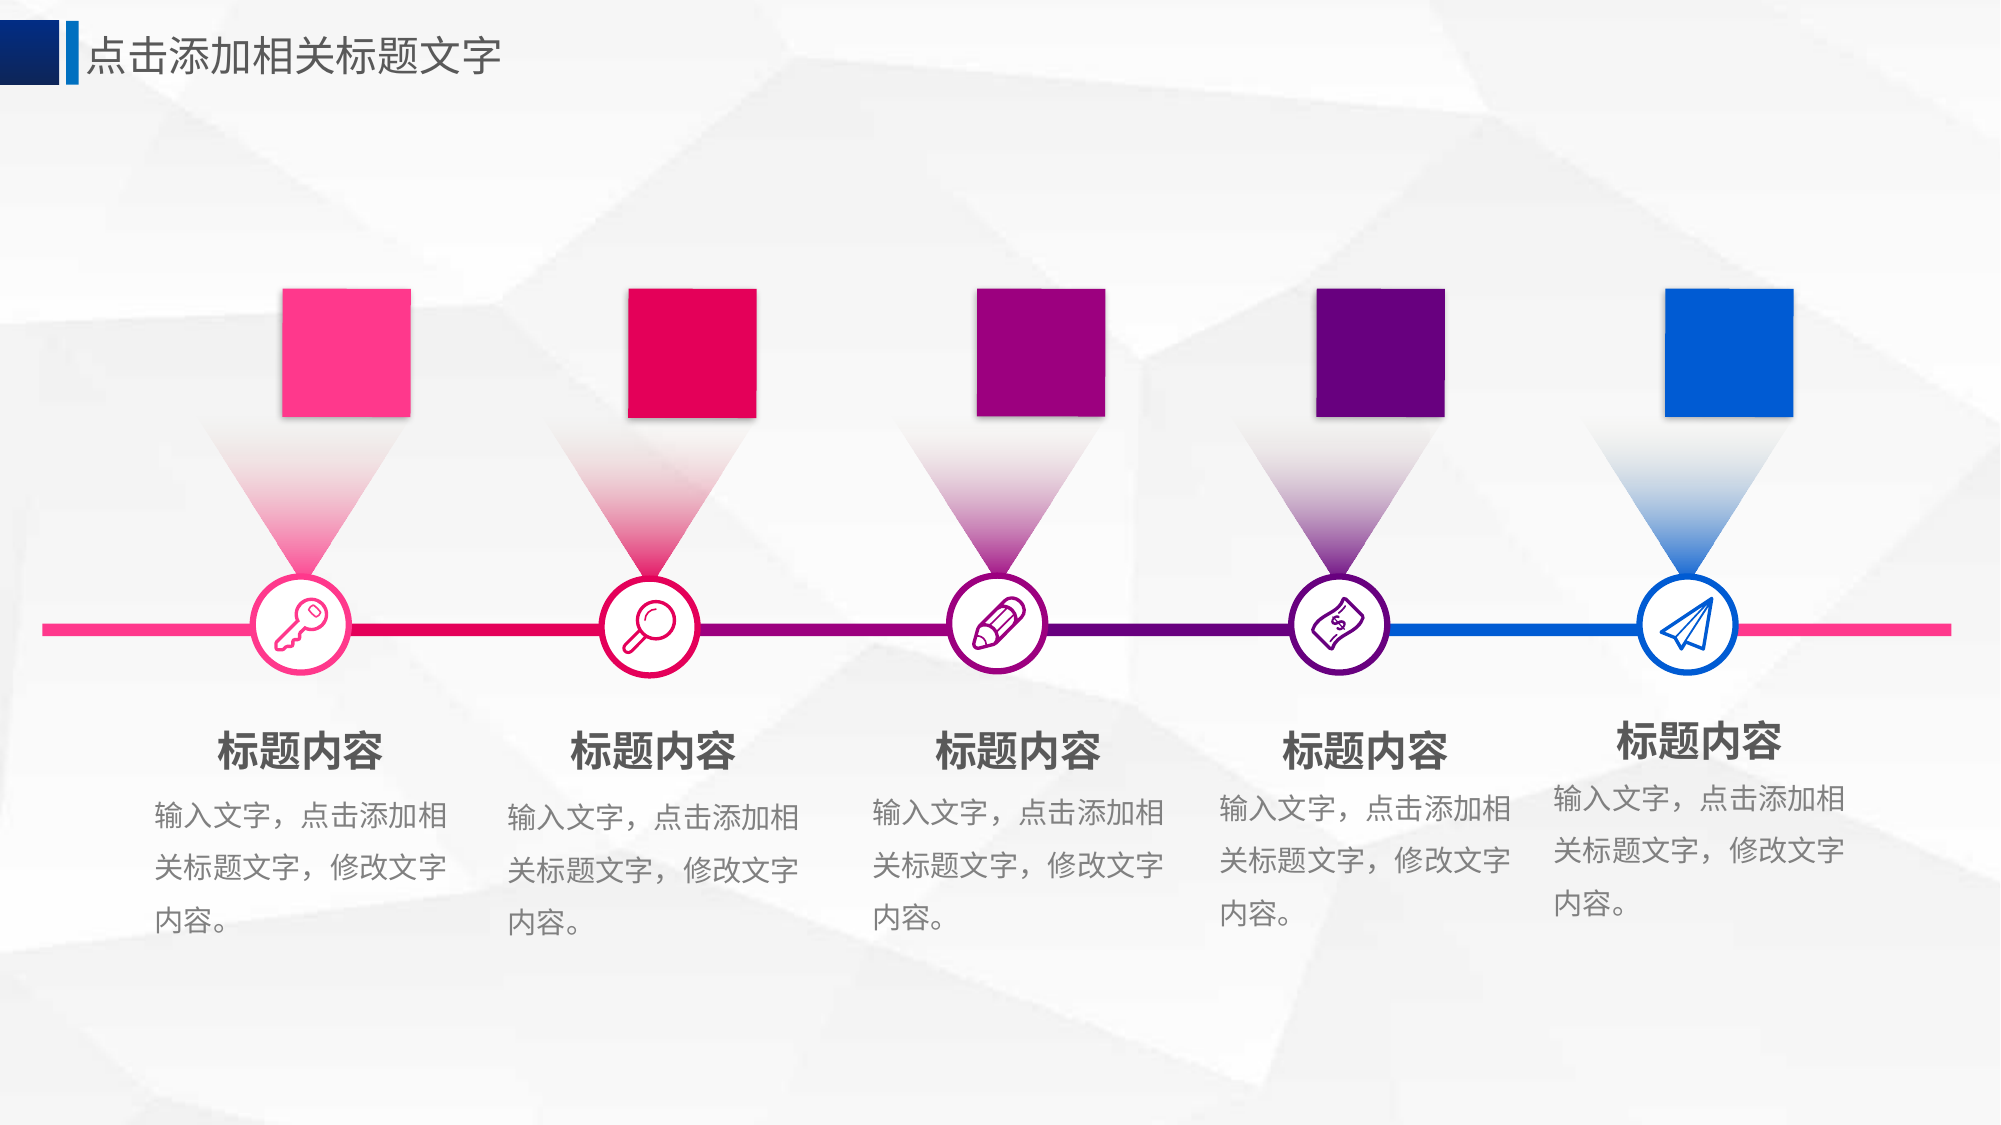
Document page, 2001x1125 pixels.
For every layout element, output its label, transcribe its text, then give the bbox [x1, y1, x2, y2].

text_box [757, 623, 891, 637]
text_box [542, 288, 757, 676]
picture [0, 0, 2001, 1125]
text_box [411, 623, 542, 637]
text_box [66, 20, 70, 85]
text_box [857, 724, 1180, 945]
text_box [139, 724, 463, 947]
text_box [1204, 724, 1527, 940]
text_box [42, 623, 196, 637]
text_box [1106, 623, 1230, 637]
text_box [1230, 288, 1445, 673]
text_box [1579, 288, 1794, 673]
text_box 点击添加相关标题文字 [70, 9, 560, 101]
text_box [1538, 714, 1862, 930]
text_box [196, 288, 411, 673]
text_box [1794, 623, 1952, 637]
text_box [891, 288, 1106, 672]
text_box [1445, 623, 1579, 637]
text_box [0, 20, 60, 85]
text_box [492, 724, 816, 949]
